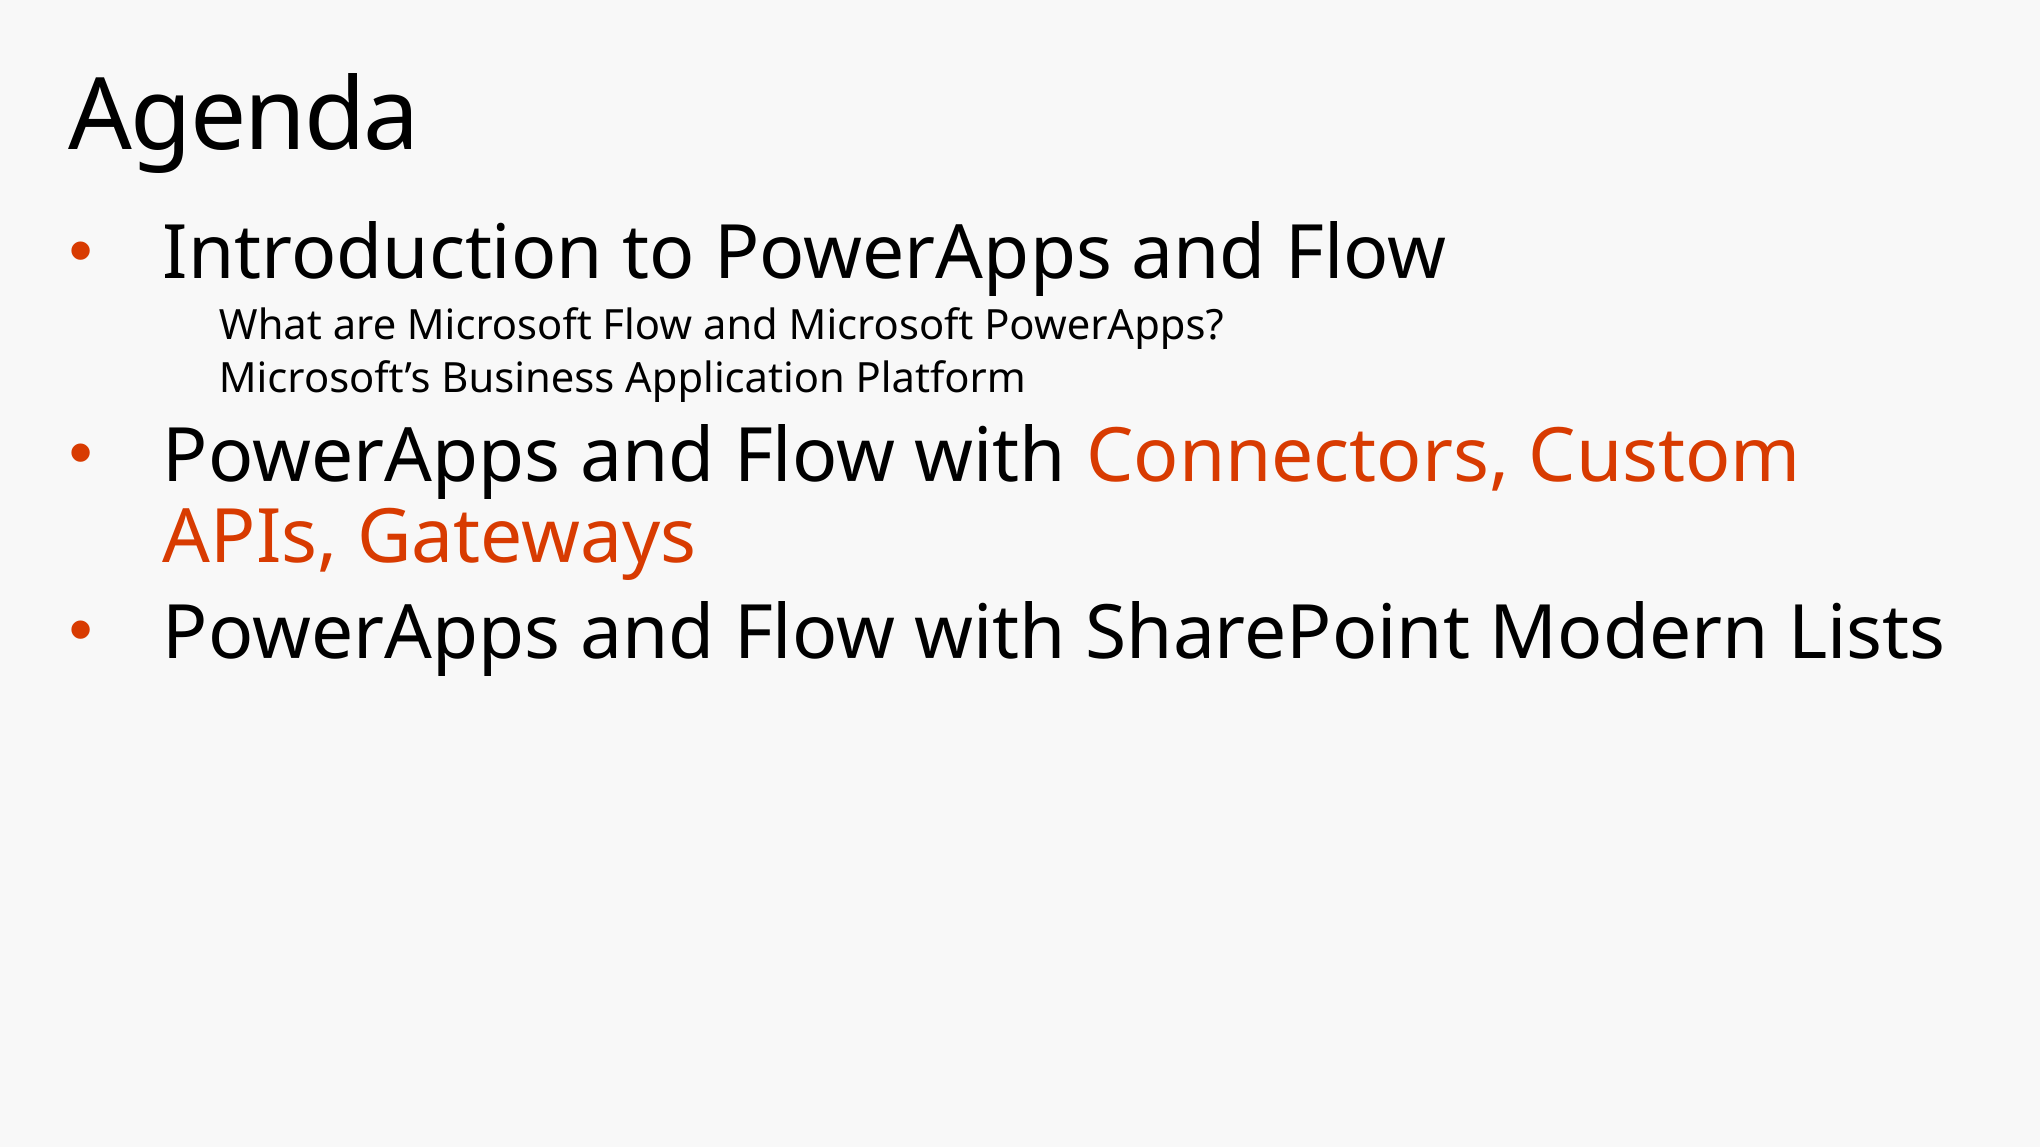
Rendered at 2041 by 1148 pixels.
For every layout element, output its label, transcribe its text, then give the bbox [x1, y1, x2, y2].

title Agenda [45, 48, 1996, 198]
list Introduction to PowerApps and Flow What are Microsoft Flow and Microsoft PowerApps? Microsoft’s Business Application Platform PowerApps and Flow with Connectors, Custom APIs, Gateways PowerApps and Flow with SharePoint Modern Lists [45, 198, 1996, 812]
